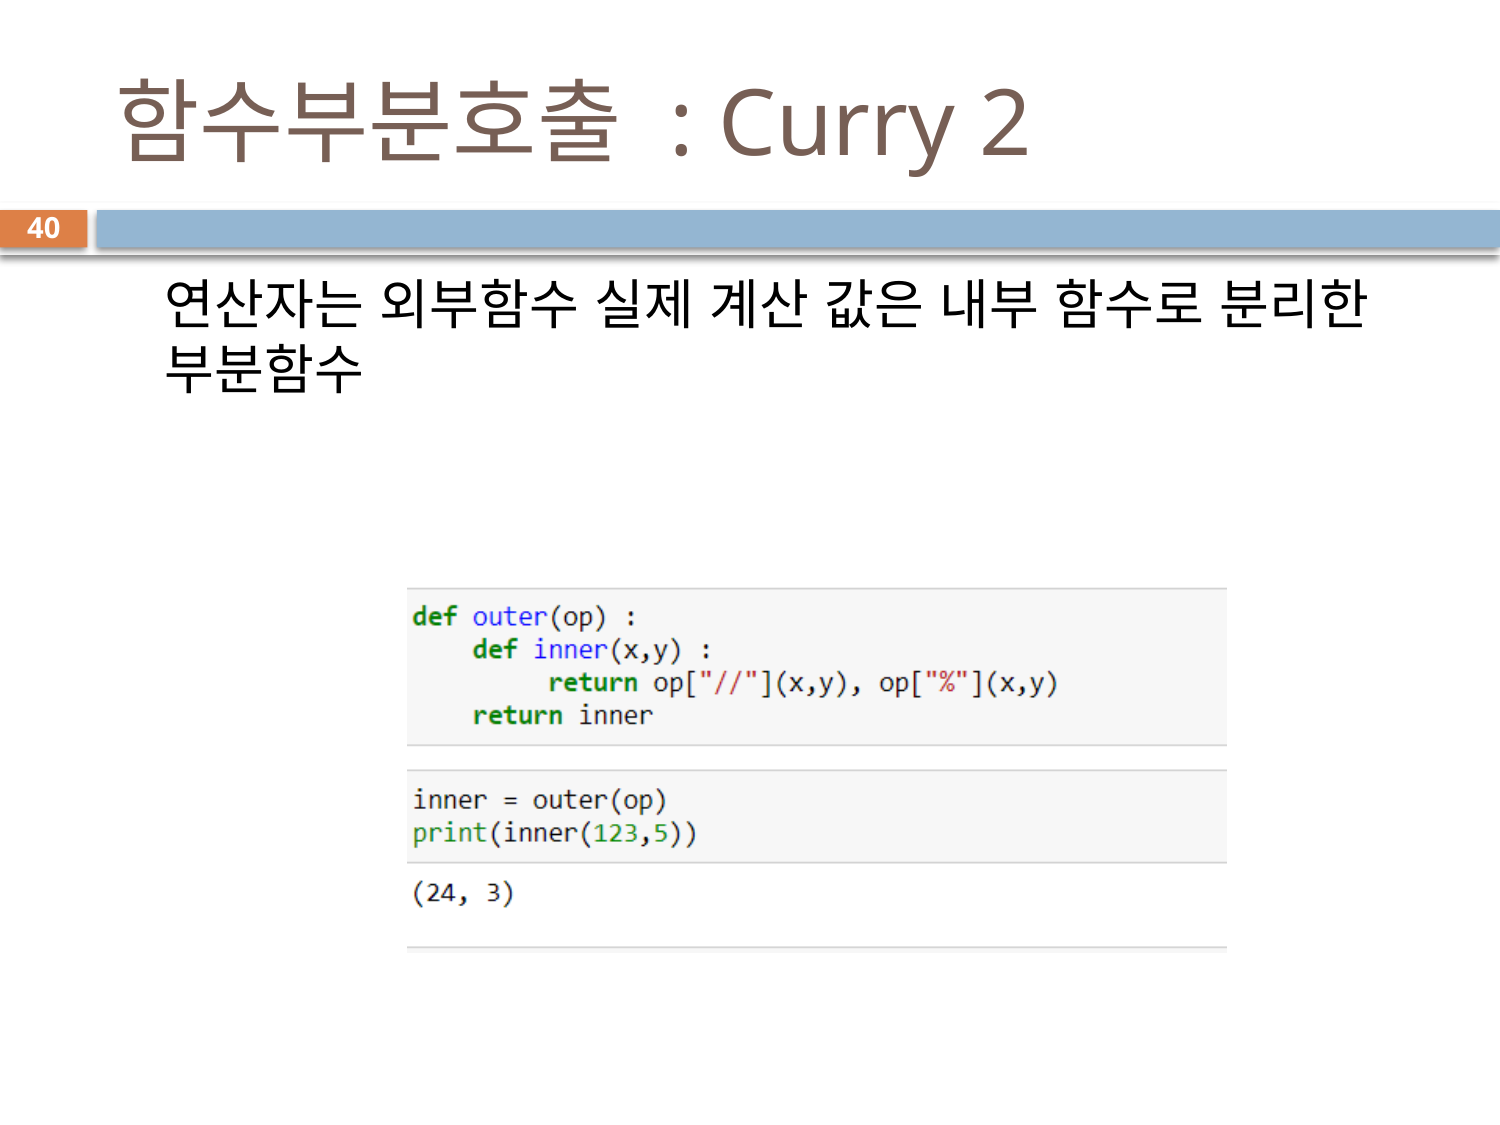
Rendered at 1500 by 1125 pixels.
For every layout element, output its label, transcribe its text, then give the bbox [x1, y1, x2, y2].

picture [407, 584, 1227, 953]
title 함수부분호출 : Curry 2 [100, 37, 1438, 200]
list 연산자는 외부함수 실제 계산 값은 내부 함수로 분리한 부분함수 [75, 262, 1425, 468]
slide_number 40 [0, 208, 88, 249]
